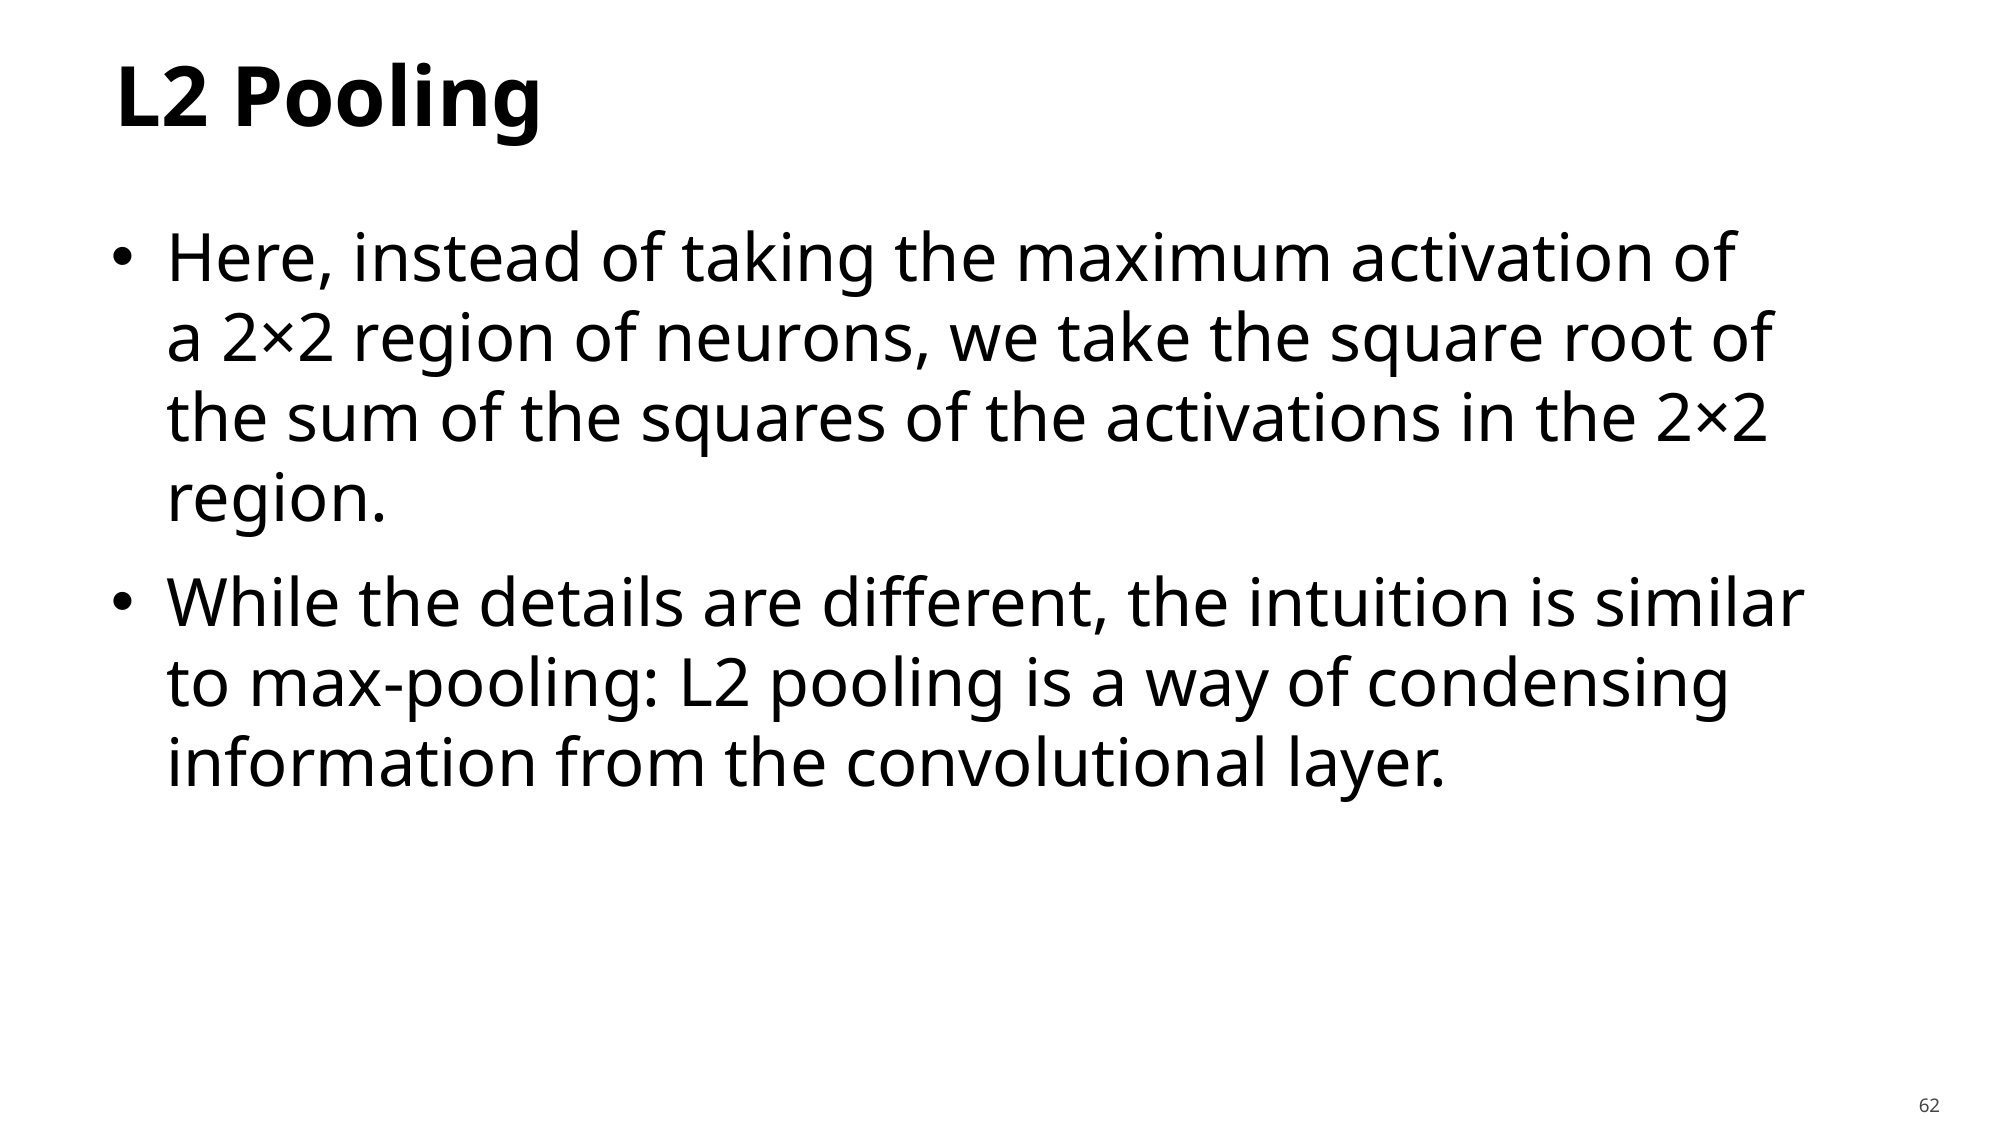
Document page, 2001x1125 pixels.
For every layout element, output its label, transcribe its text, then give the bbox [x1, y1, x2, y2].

slide_number 62 [1794, 1080, 1955, 1125]
title L2 Pooling [99, 12, 1900, 175]
list Here, instead of taking the maximum activation of a 2×2 region of neurons, we take the square root of the sum of the squares of the activations in the 2×2 region. While the details are different, the intuition is similar to max-pooling: L2 pooling is a way of condensing information from the convolutional layer. [99, 200, 1900, 1075]
